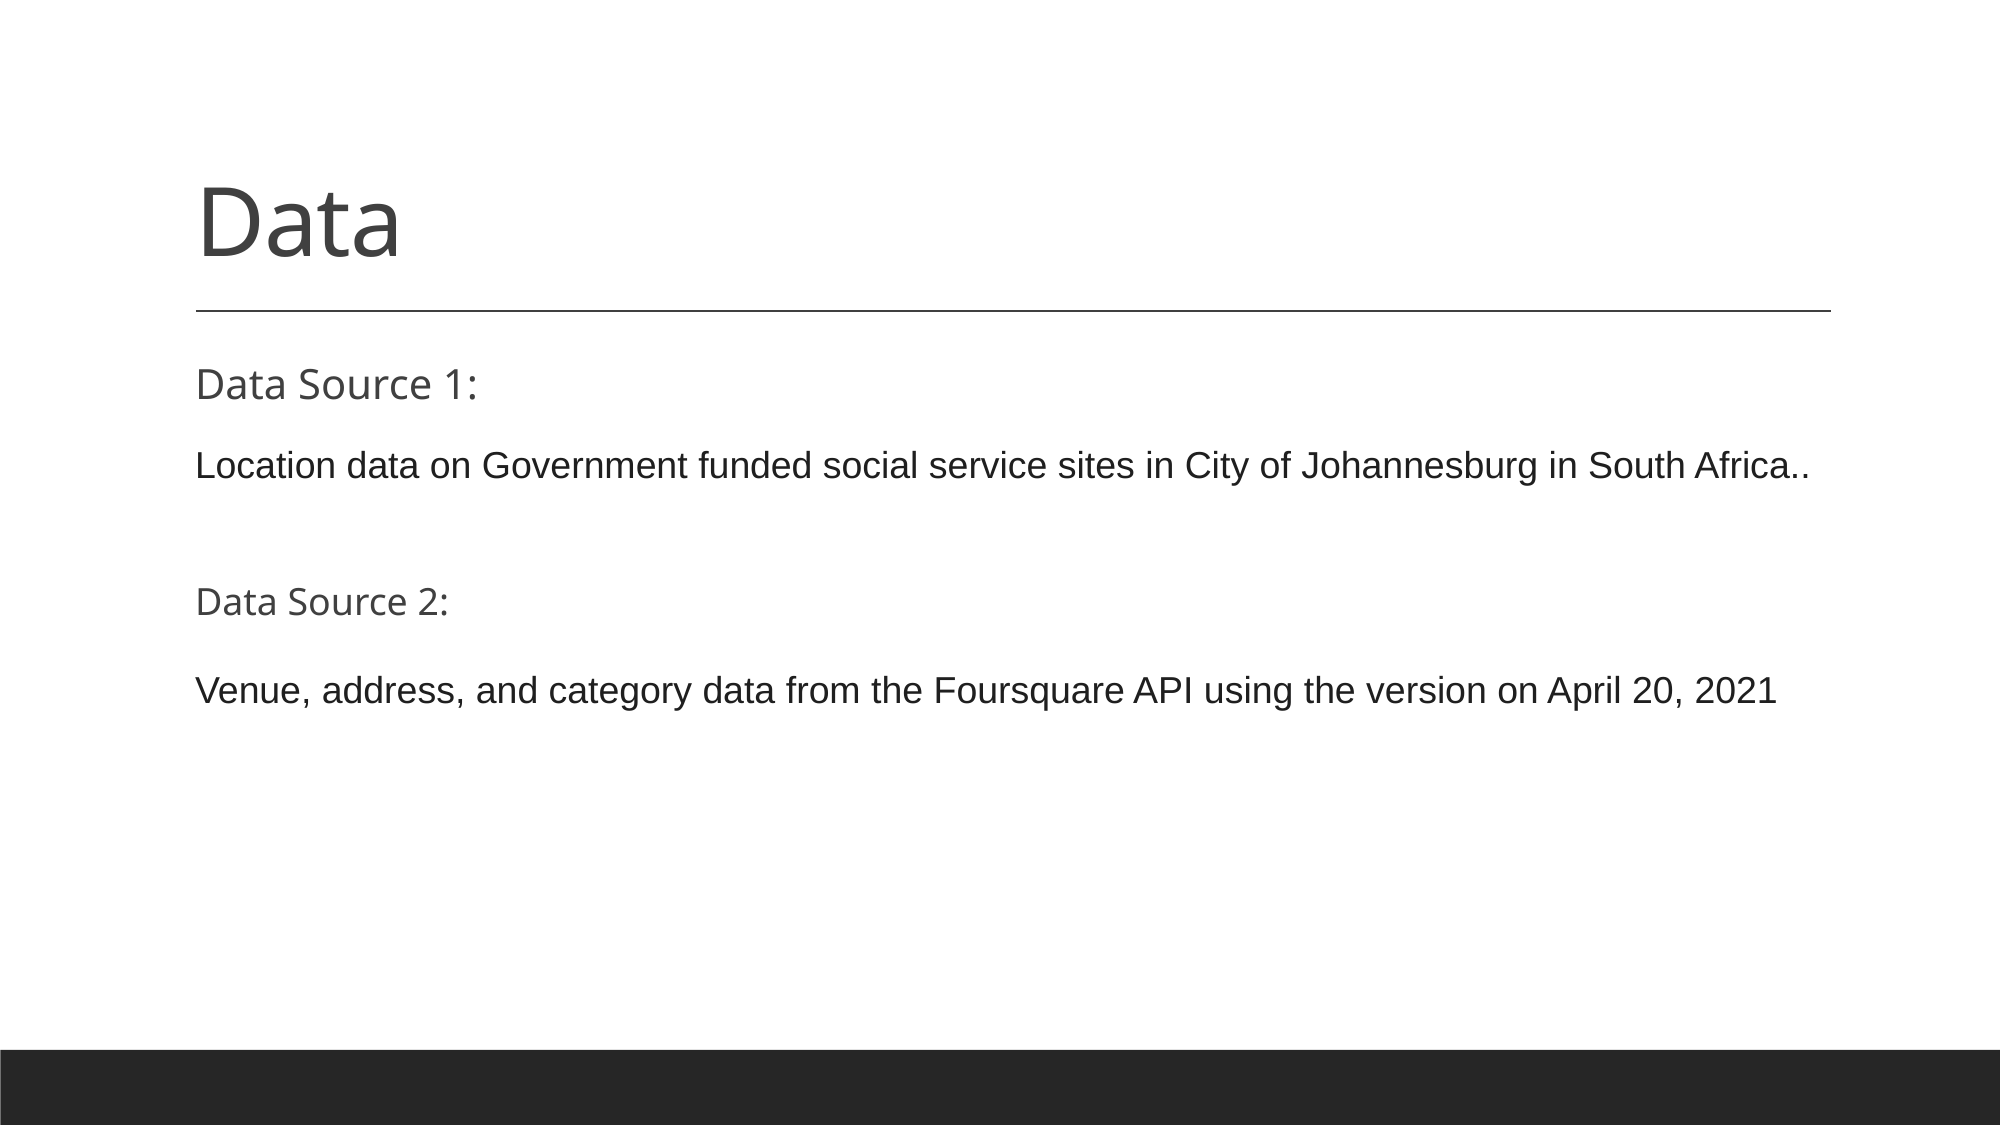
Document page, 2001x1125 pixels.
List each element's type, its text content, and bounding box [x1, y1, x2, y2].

list Data Source 1: Location data on Government funded social service sites in City of Johannesburg in South Africa.. Data Source 2: Venue, address, and category data from the Foursquare API using the version on April 20, 2021 [180, 345, 1830, 963]
title Data [180, 47, 1830, 285]
